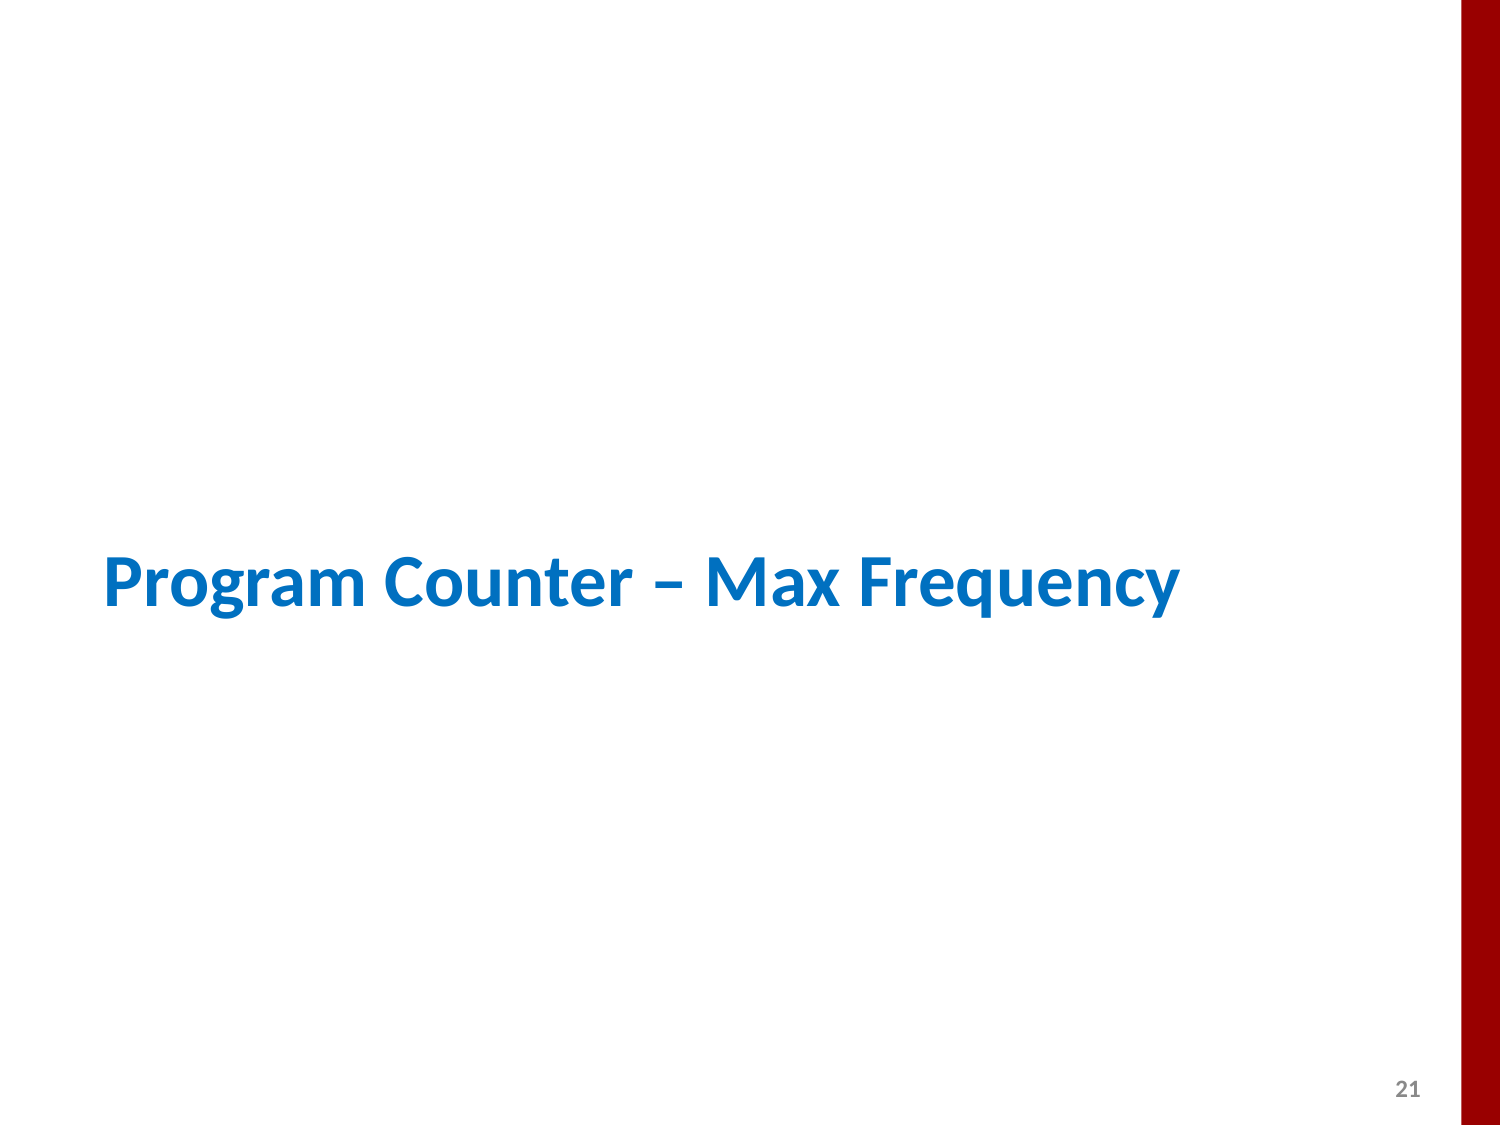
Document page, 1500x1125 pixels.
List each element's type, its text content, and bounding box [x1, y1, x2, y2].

title Program Counter – Max Frequency [88, 456, 1364, 698]
